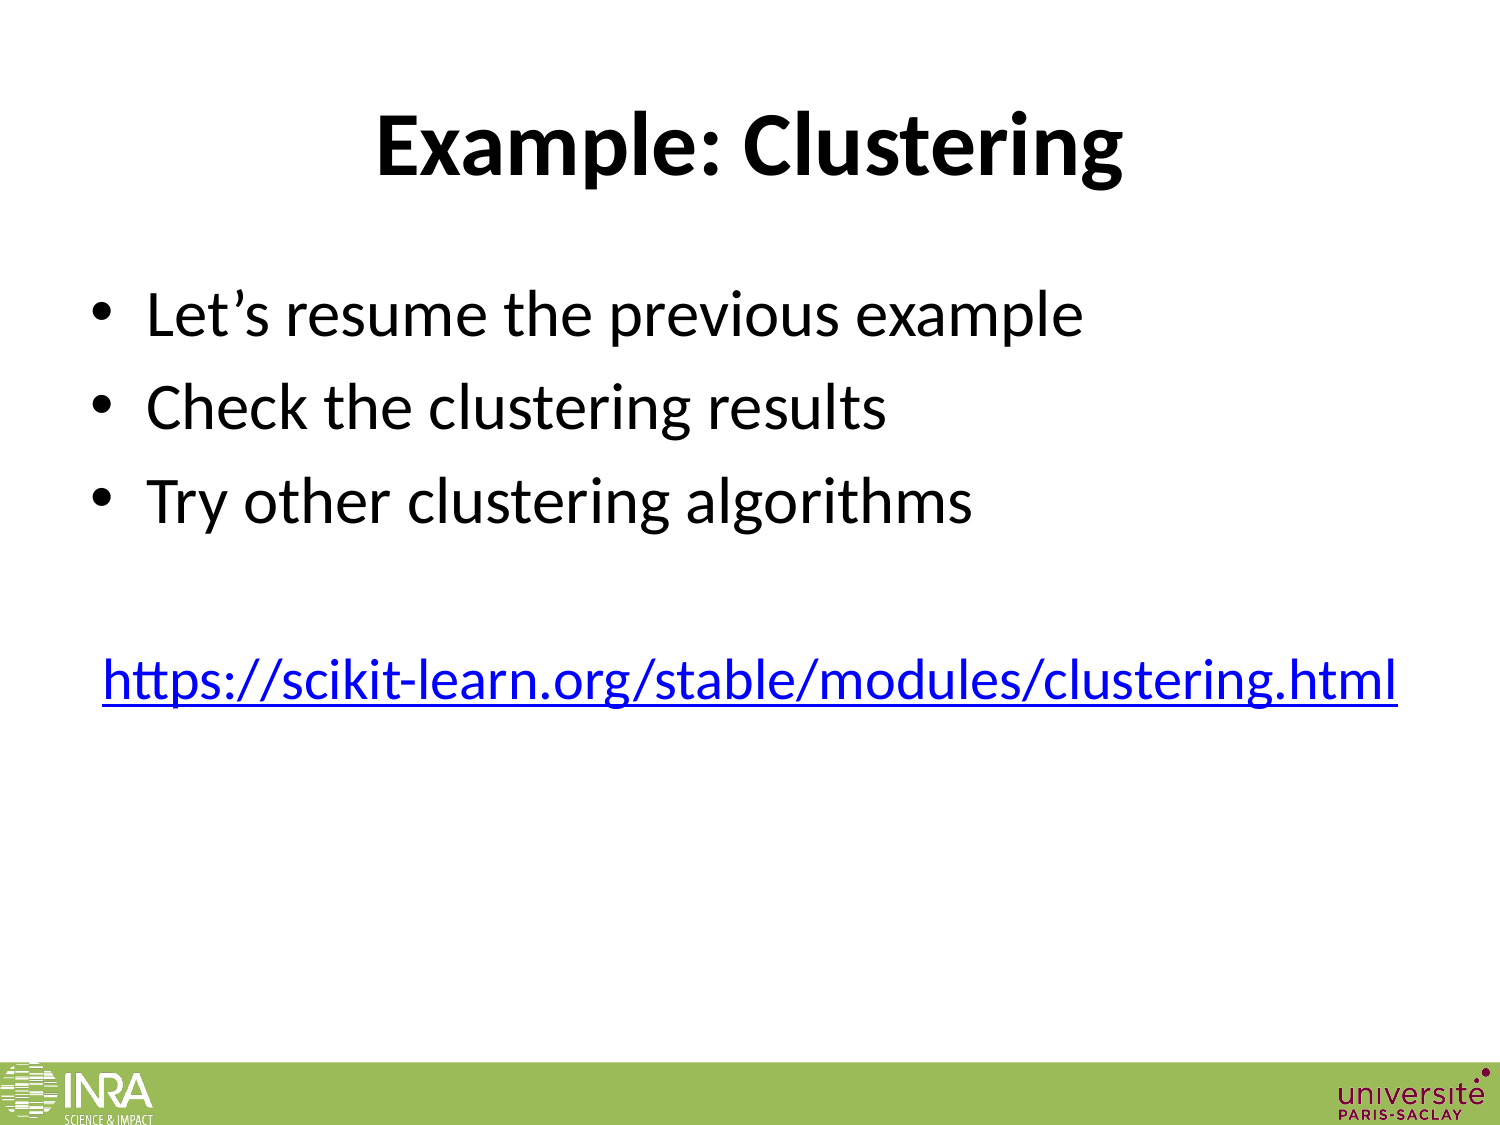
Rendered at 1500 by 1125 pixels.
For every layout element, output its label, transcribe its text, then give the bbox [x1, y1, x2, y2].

picture [1339, 1068, 1490, 1120]
picture [0, 1062, 153, 1125]
list Let’s resume the previous example Check the clustering results Try other clustering algorithms https://scikit-learn.org/stable/modules/clustering.html [75, 262, 1425, 1005]
title Example: Clustering [75, 45, 1425, 233]
